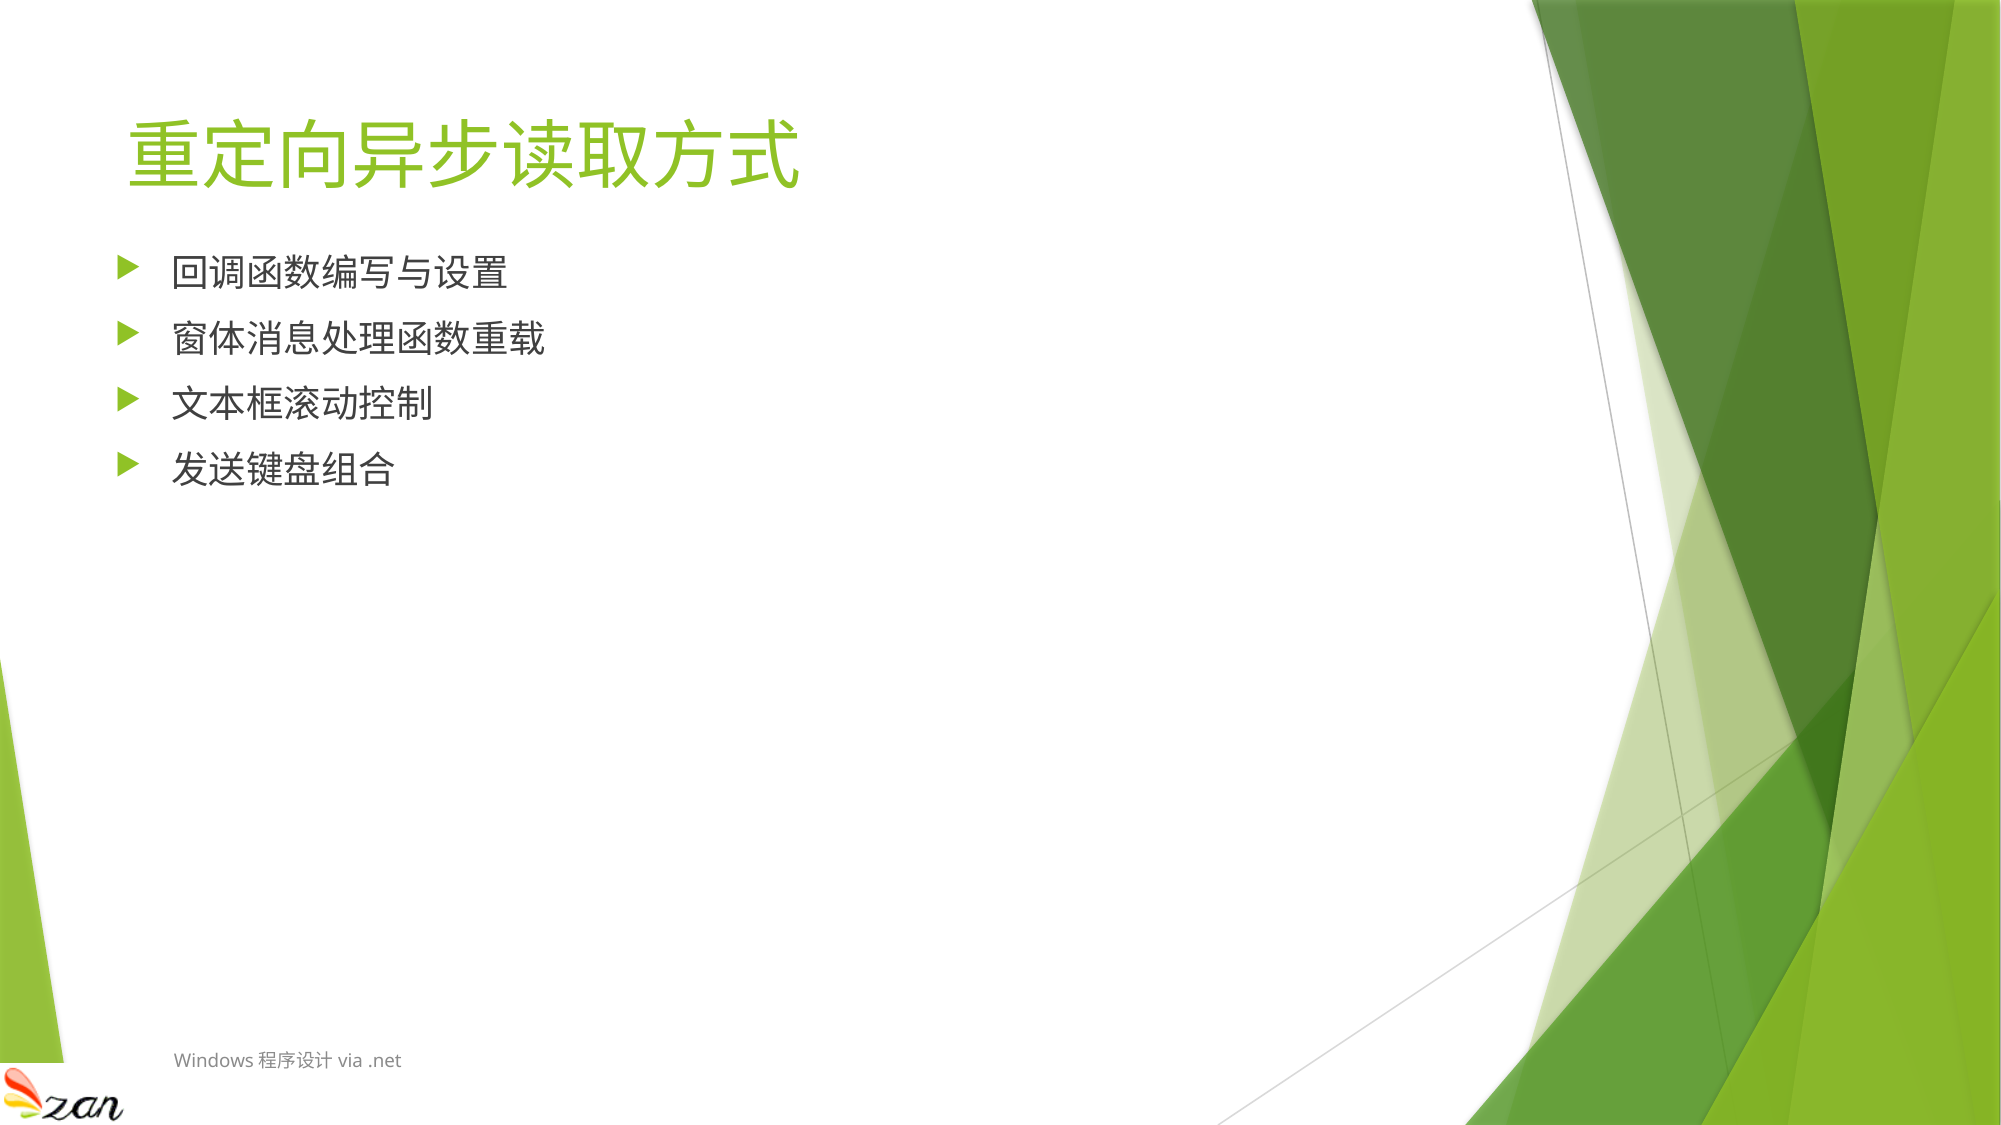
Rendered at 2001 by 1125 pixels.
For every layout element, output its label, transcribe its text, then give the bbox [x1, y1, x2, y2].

picture [0, 1063, 128, 1125]
footer Windows程序设计via .net [159, 1030, 436, 1091]
title 重定向异步读取方式 [111, 99, 1522, 317]
list 回调函数编写与设置 窗体消息处理函数重载 文本框滚动控制 发送键盘组合 [99, 241, 671, 535]
